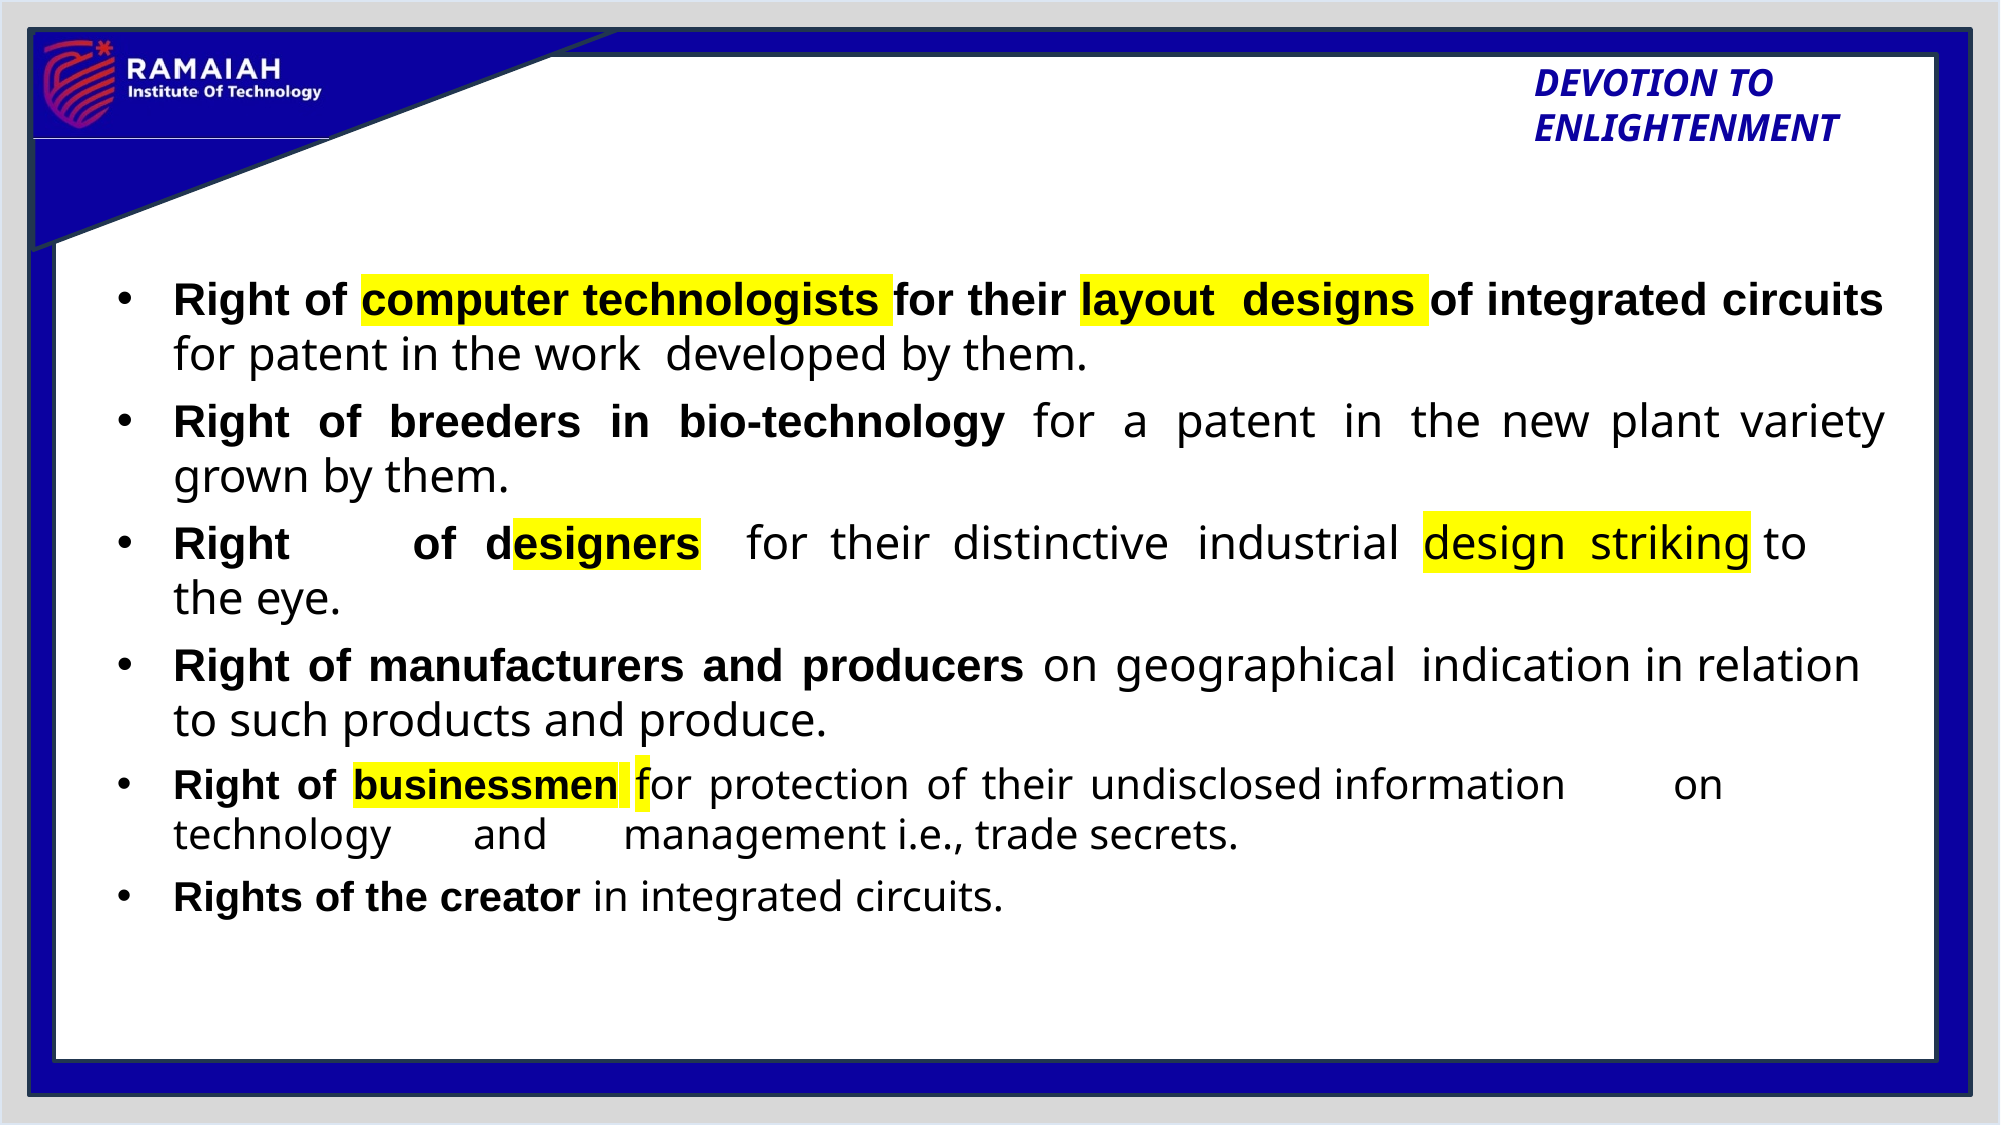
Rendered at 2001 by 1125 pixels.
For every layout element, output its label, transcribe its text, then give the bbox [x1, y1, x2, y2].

picture [33, 35, 329, 139]
list Right of computer technologists for their layout designs of integrated circuits for patent in the work developed by them. Right of breeders in bio-technology for a patent in the new plant variety grown by them. Right of designers for their distinctive industrial design striking to the eye. Right of manufacturers and producers on geographical indication in relation to such products and produce. Right of businessmen for protection of their undisclosed information on technology and management i.e., trade secrets. Rights of the creator in integrated circuits. [99, 262, 1900, 1005]
